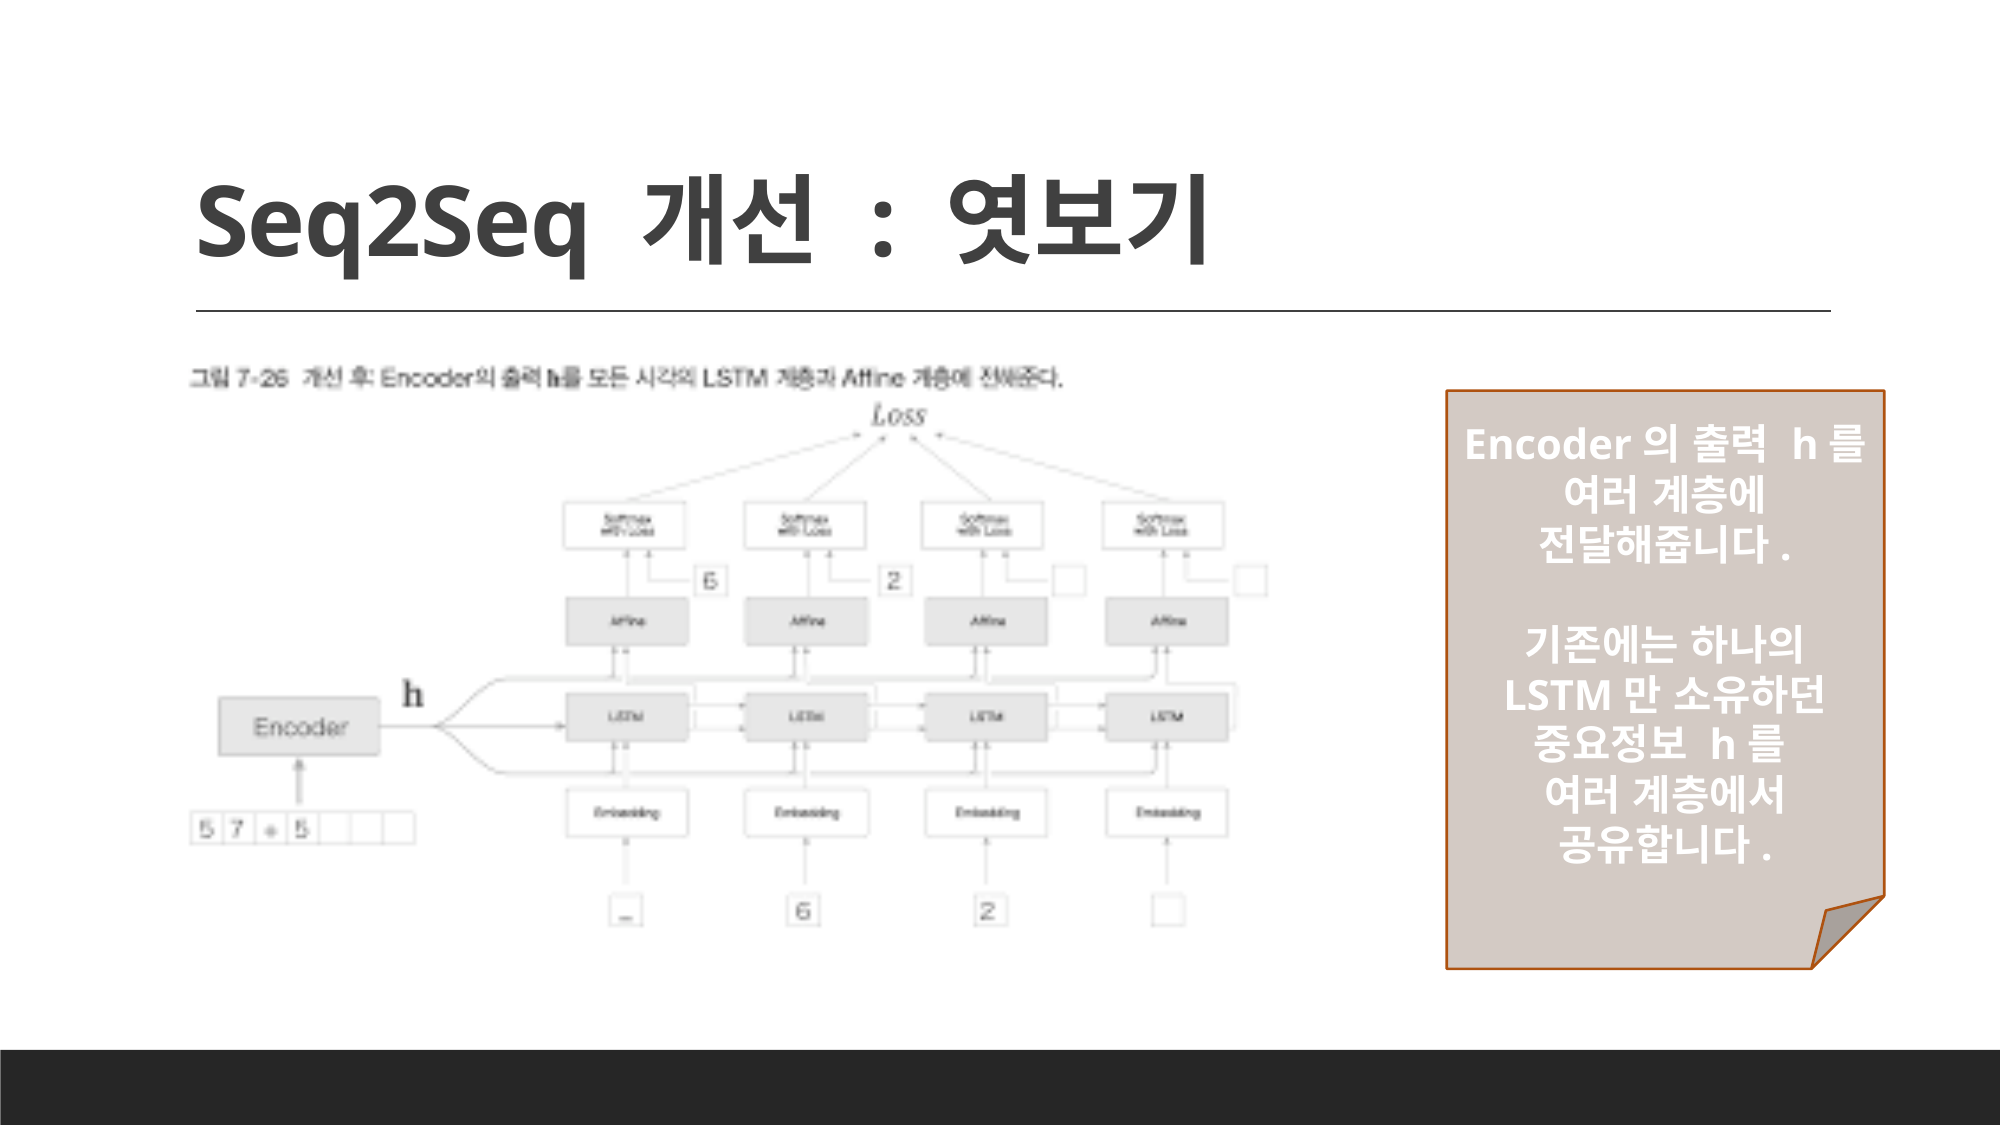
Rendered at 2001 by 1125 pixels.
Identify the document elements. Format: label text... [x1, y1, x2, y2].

text_box Encoder의 출력 h를 여러 계층에 전달해줍니다. 기존에는 하나의 LSTM만 소유하던 중요정보 h를 여러 계층에서 공유합니다. [1445, 389, 1886, 971]
picture [179, 359, 1281, 939]
title Seq2Seq 개선 : 엿보기 [180, 47, 1830, 285]
